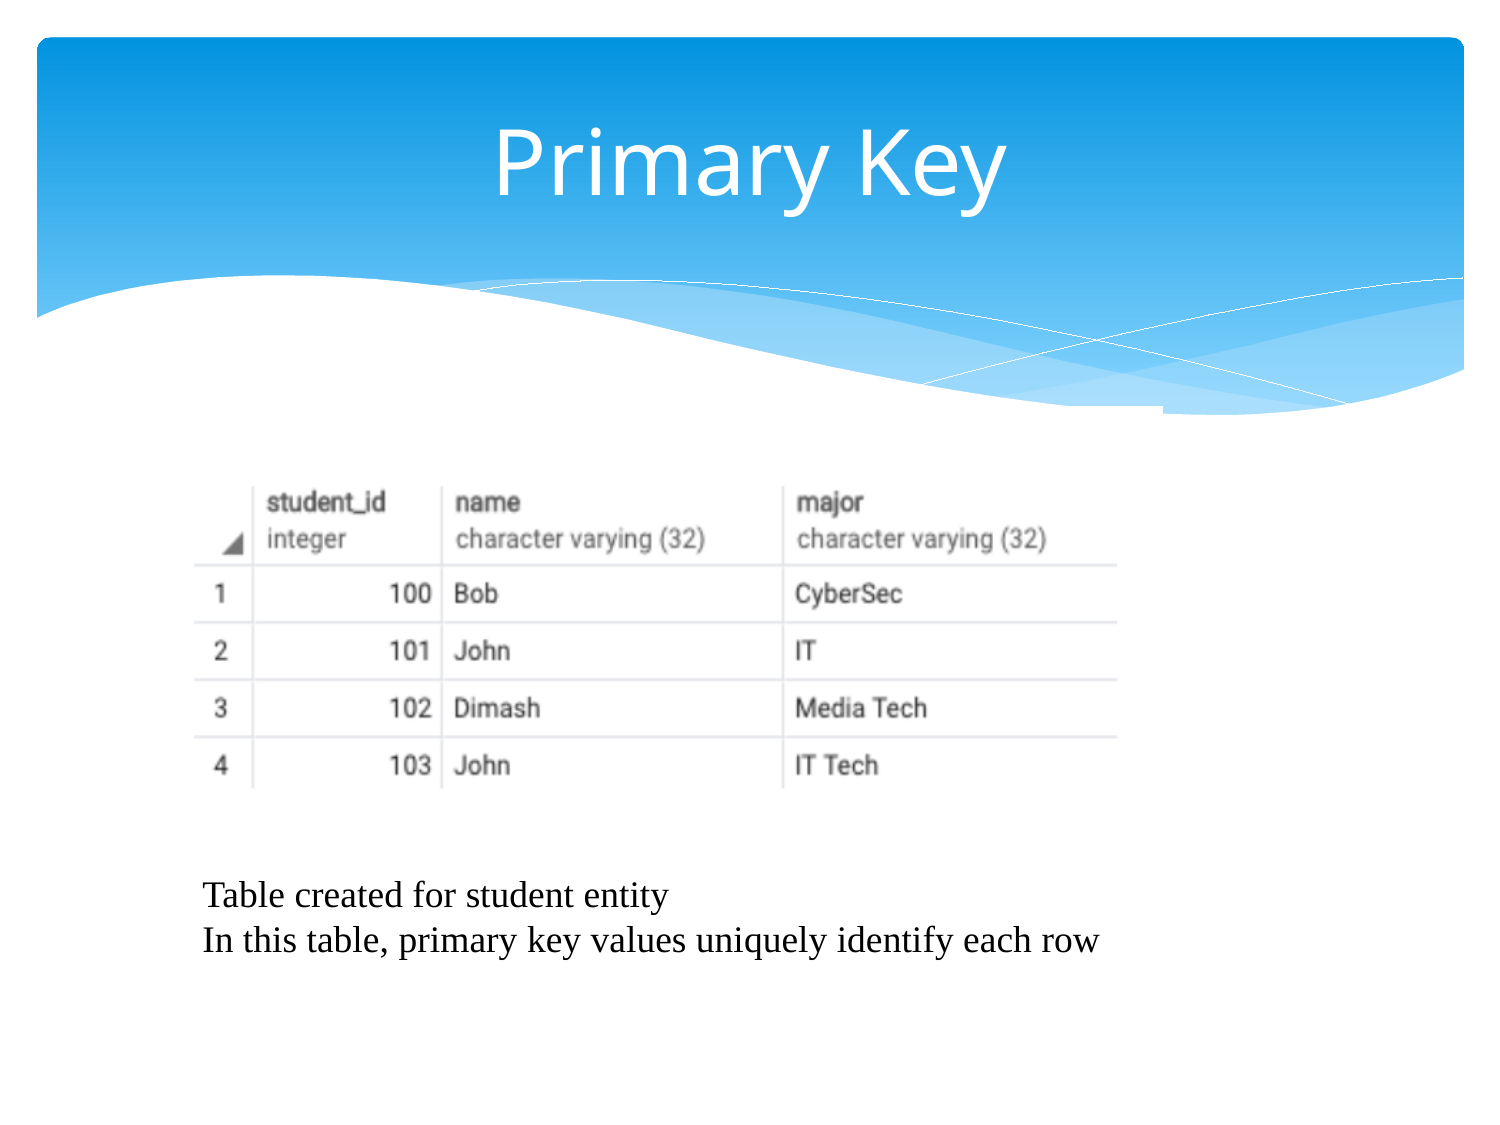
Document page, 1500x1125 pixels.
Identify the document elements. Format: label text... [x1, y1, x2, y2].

text_box Table created for student entity In this table, primary key values uniquely identify each row [187, 862, 1213, 1013]
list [142, 392, 1163, 868]
title Primary Key [75, 55, 1425, 261]
